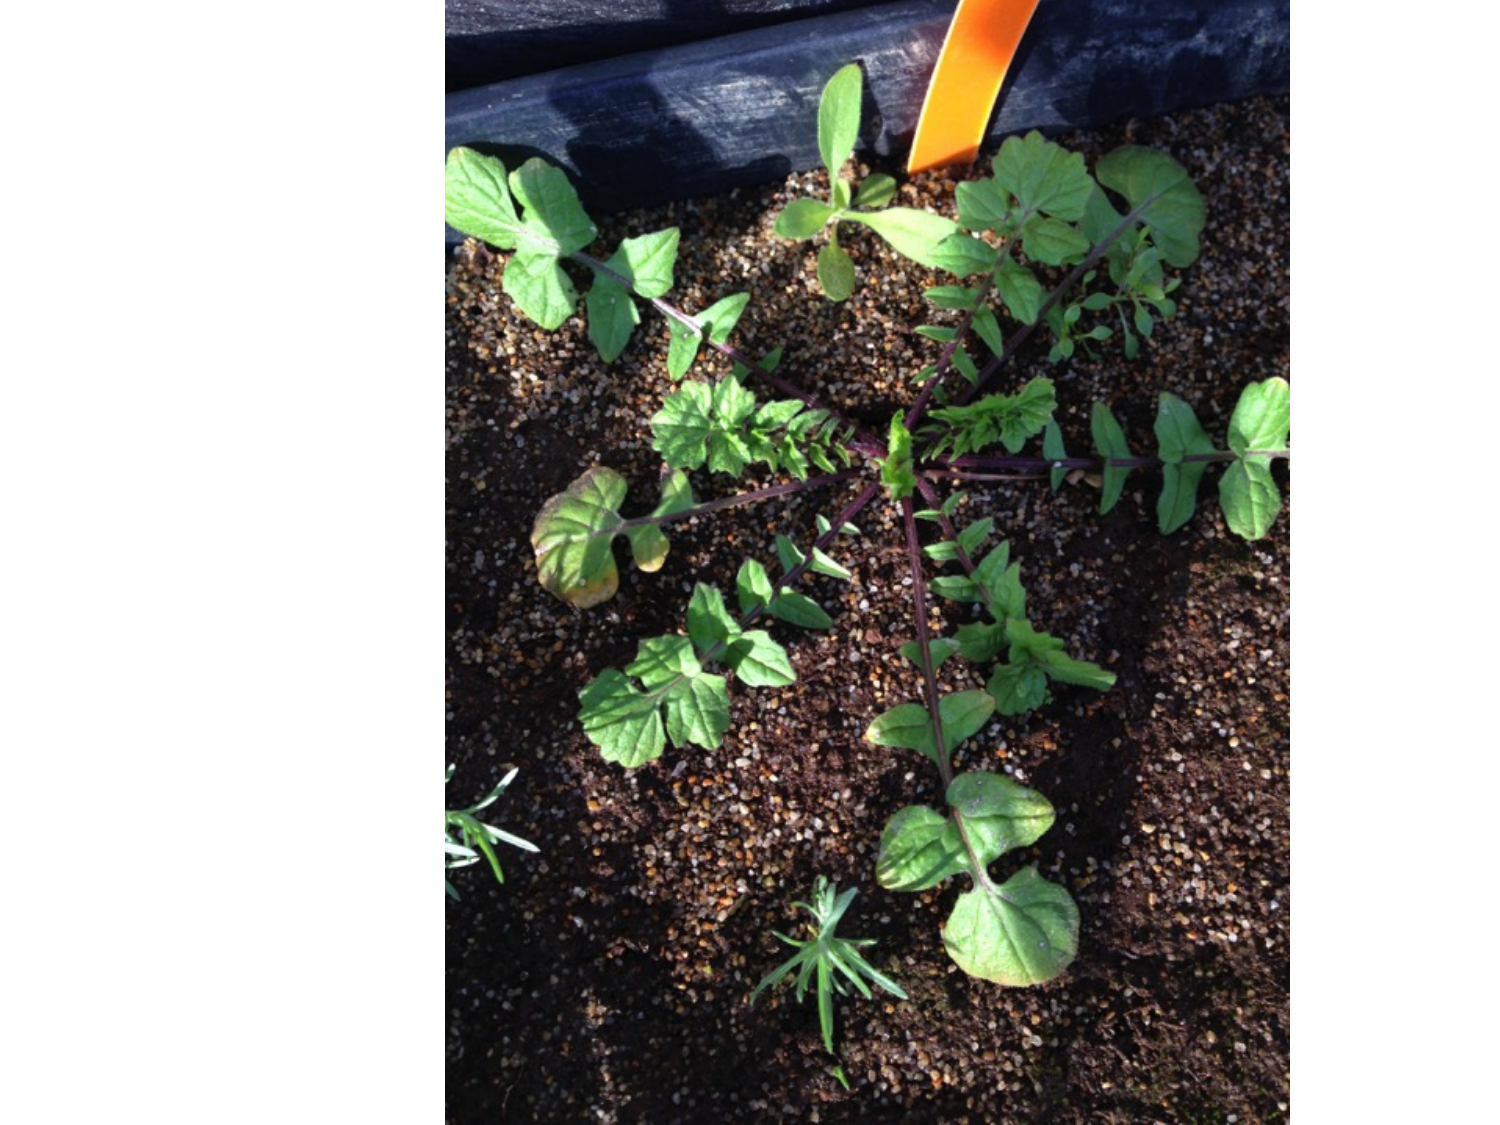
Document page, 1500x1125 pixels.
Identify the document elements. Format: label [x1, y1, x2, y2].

picture [445, 0, 1290, 1125]
